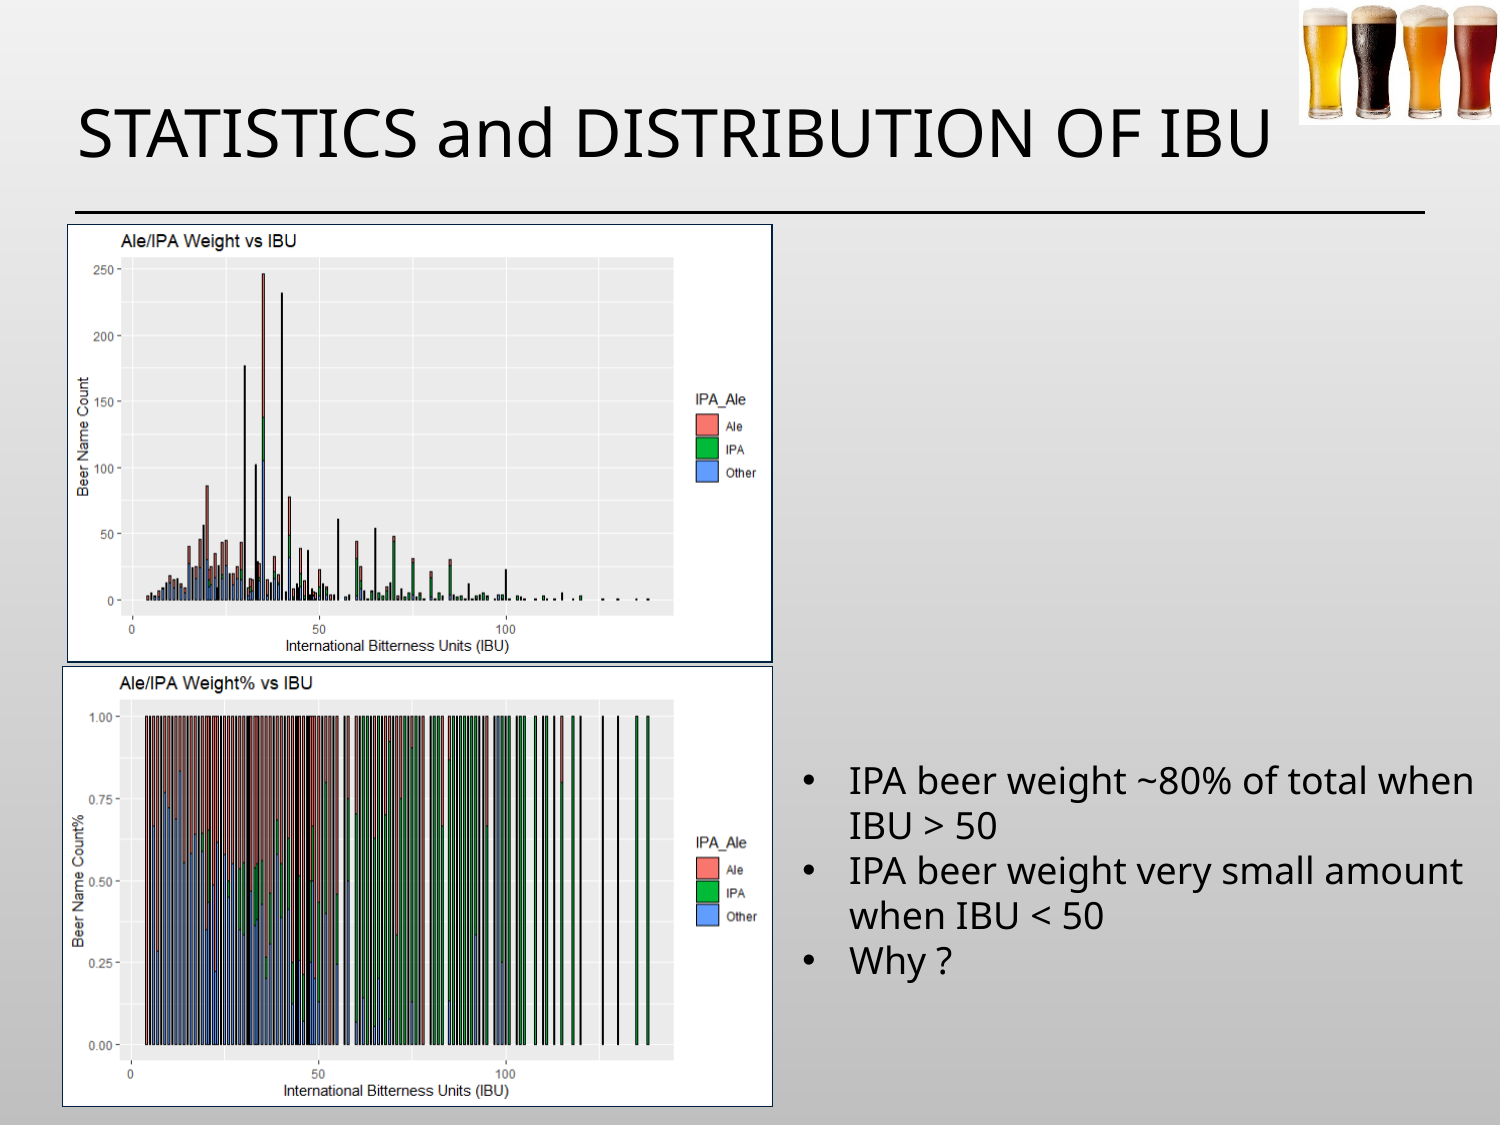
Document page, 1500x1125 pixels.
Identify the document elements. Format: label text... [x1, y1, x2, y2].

picture [62, 665, 773, 1107]
picture [66, 224, 773, 663]
title STATISTICS and DISTRIBUTION OF IBU [62, 37, 1413, 225]
text_box IPA beer weight ~80% of total when IBU > 50 IPA beer weight very small amount when IBU < 50 Why ? [787, 749, 1500, 990]
picture [1299, 0, 1500, 125]
